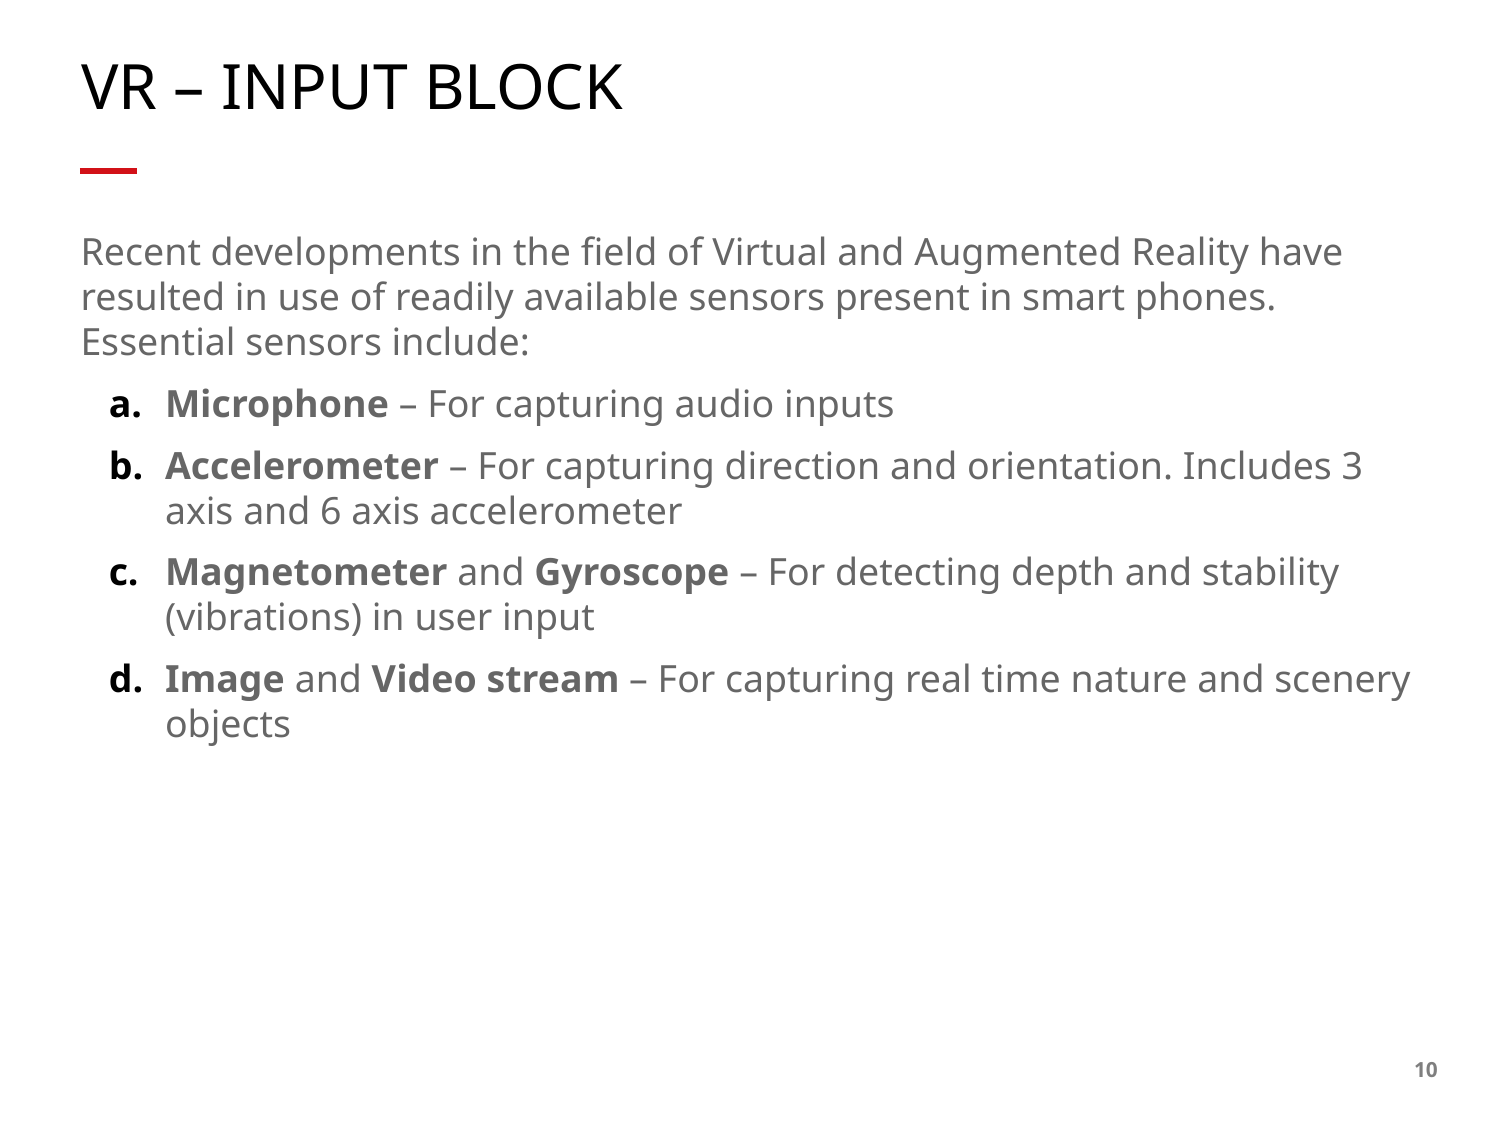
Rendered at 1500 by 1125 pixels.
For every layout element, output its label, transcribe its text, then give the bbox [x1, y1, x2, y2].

list Recent developments in the field of Virtual and Augmented Reality have resulted in use of readily available sensors present in smart phones. Essential sensors include: Microphone – For capturing audio inputs Accelerometer – For capturing direction and orientation. Includes 3 axis and 6 axis accelerometer Magnetometer and Gyroscope – For detecting depth and stability (vibrations) in user input Image and Video stream – For capturing real time nature and scenery objects [80, 228, 1421, 894]
title VR – INPUT BLOCK [81, 42, 1421, 124]
